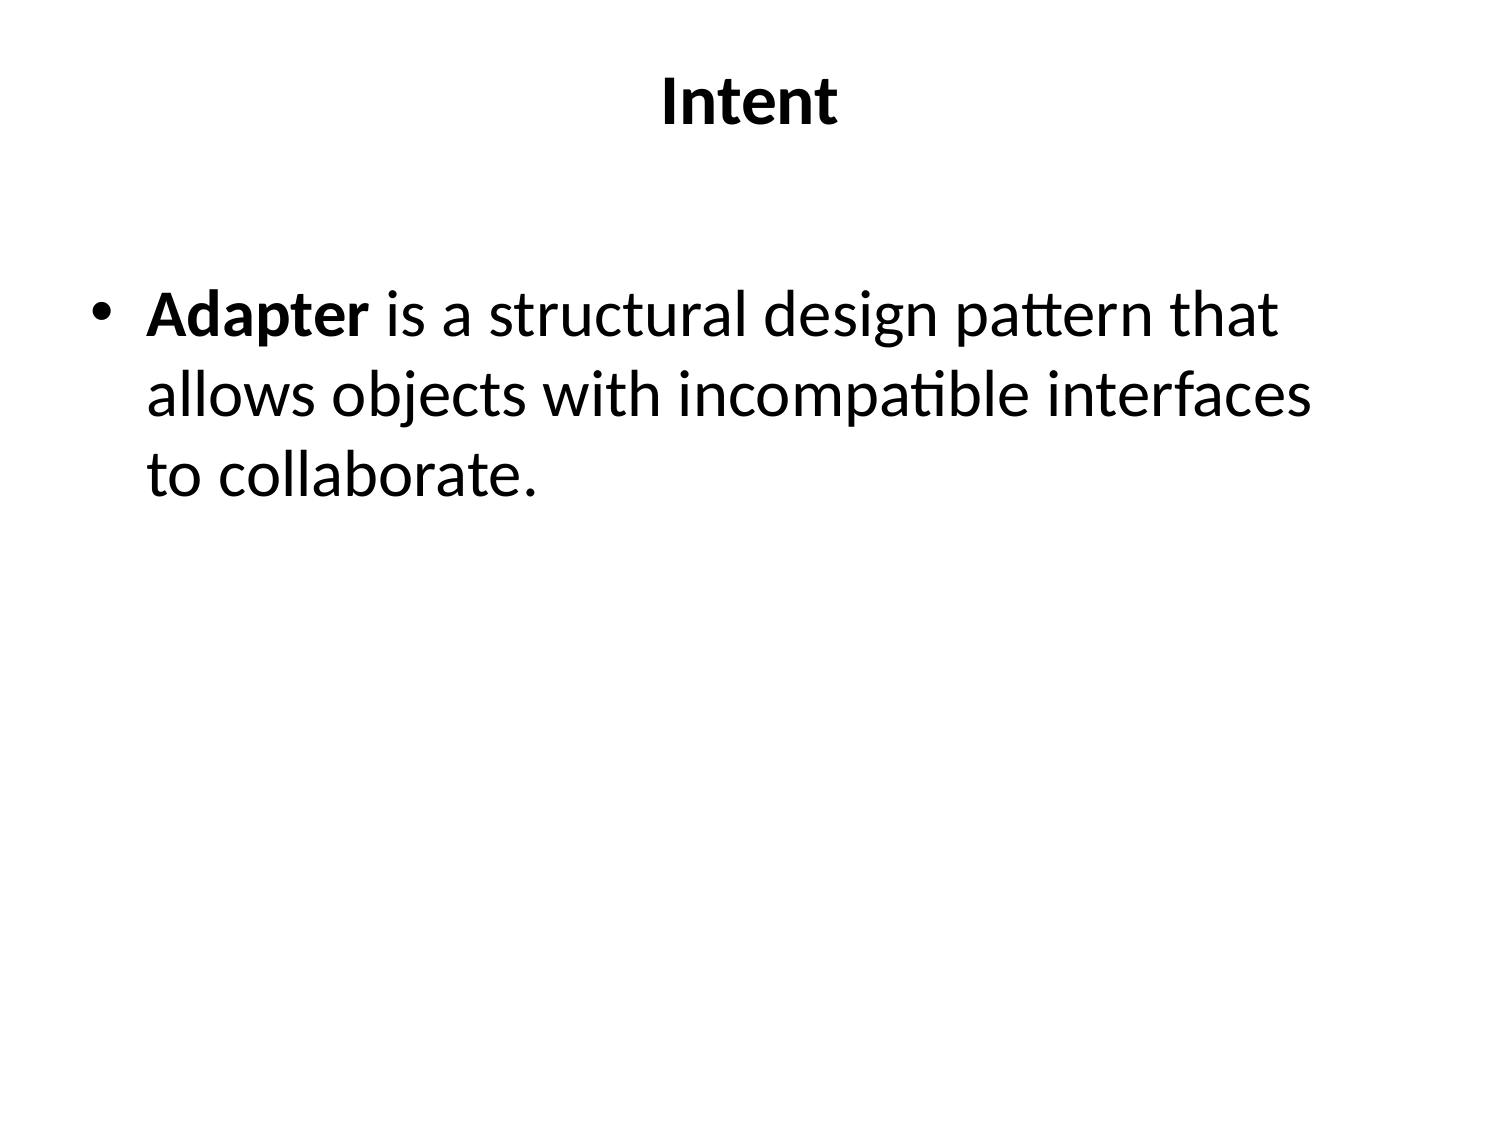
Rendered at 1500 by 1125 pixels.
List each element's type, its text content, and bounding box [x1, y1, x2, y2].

list Adapter is a structural design pattern that allows objects with incompatible interfaces to collaborate. [75, 262, 1425, 1005]
title Intent [75, 45, 1425, 233]
